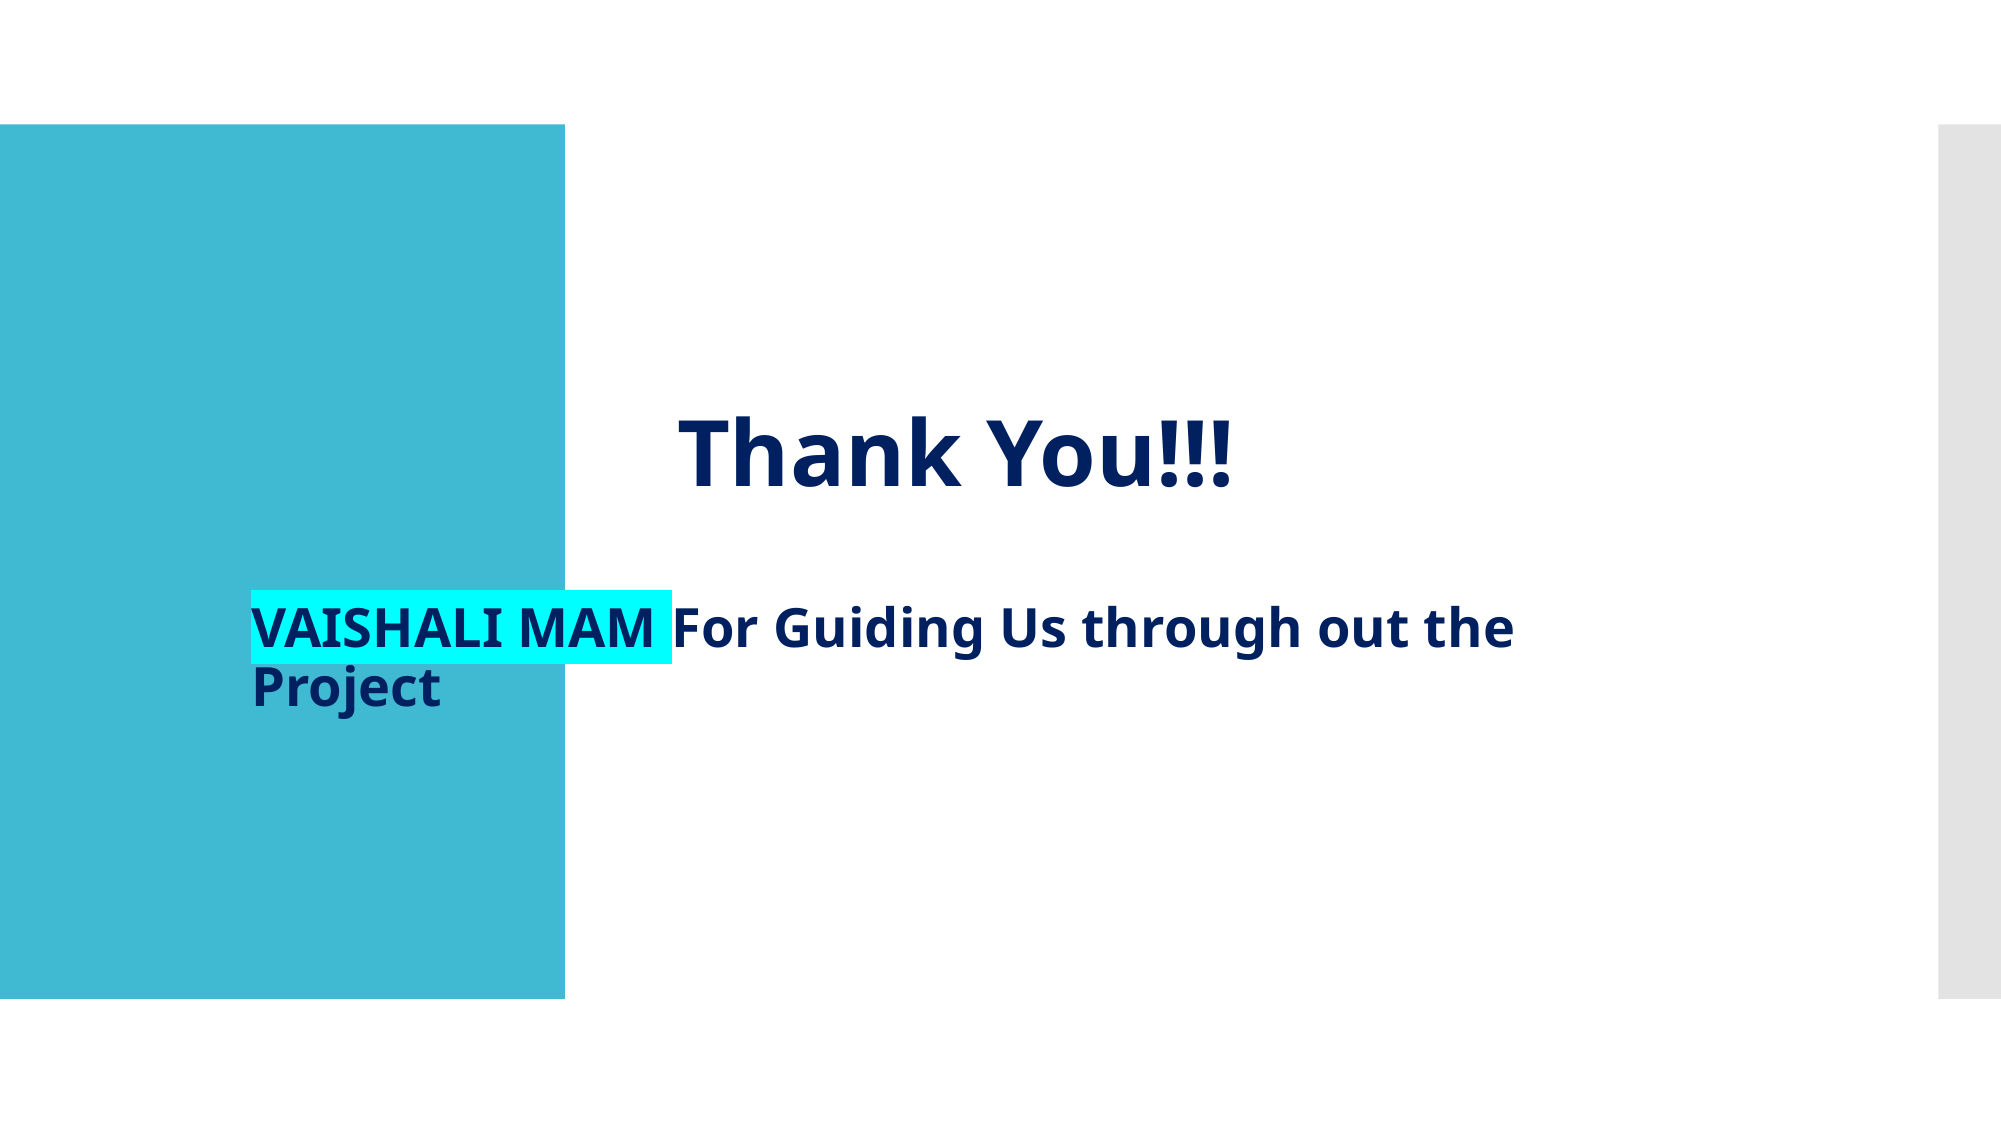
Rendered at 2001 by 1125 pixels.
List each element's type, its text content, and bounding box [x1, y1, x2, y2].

list Thank You!!! VAISHALI MAM For Guiding Us through out the Project [206, 142, 1707, 983]
